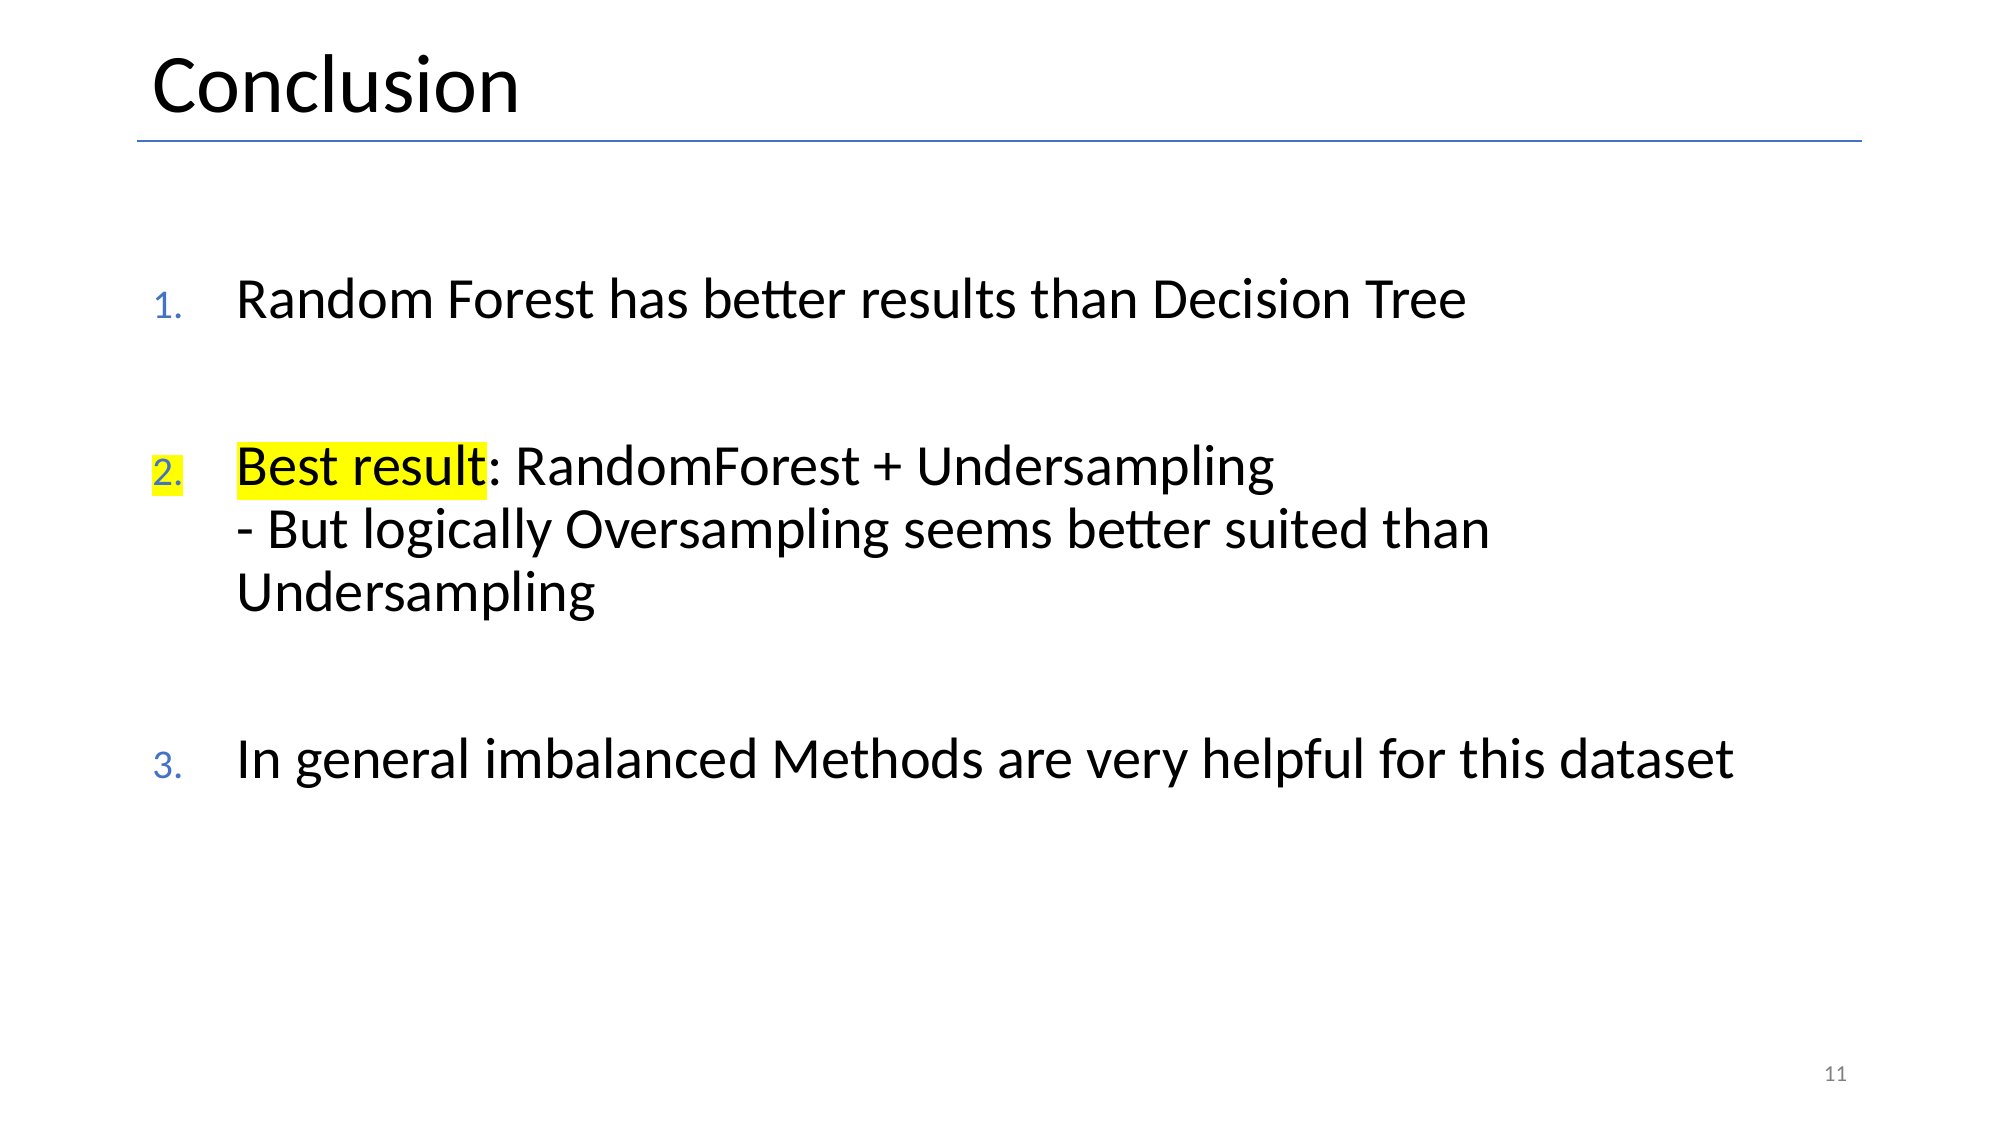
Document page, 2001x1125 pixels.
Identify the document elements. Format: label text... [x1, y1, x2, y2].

title Conclusion [137, 0, 1863, 169]
list Random Forest has better results than Decision Tree Best result: RandomForest + Undersampling - But logically Oversampling seems better suited than Undersampling In general imbalanced Methods are very helpful for this dataset [137, 169, 1863, 1042]
slide_number 11 [1513, 1042, 1863, 1103]
